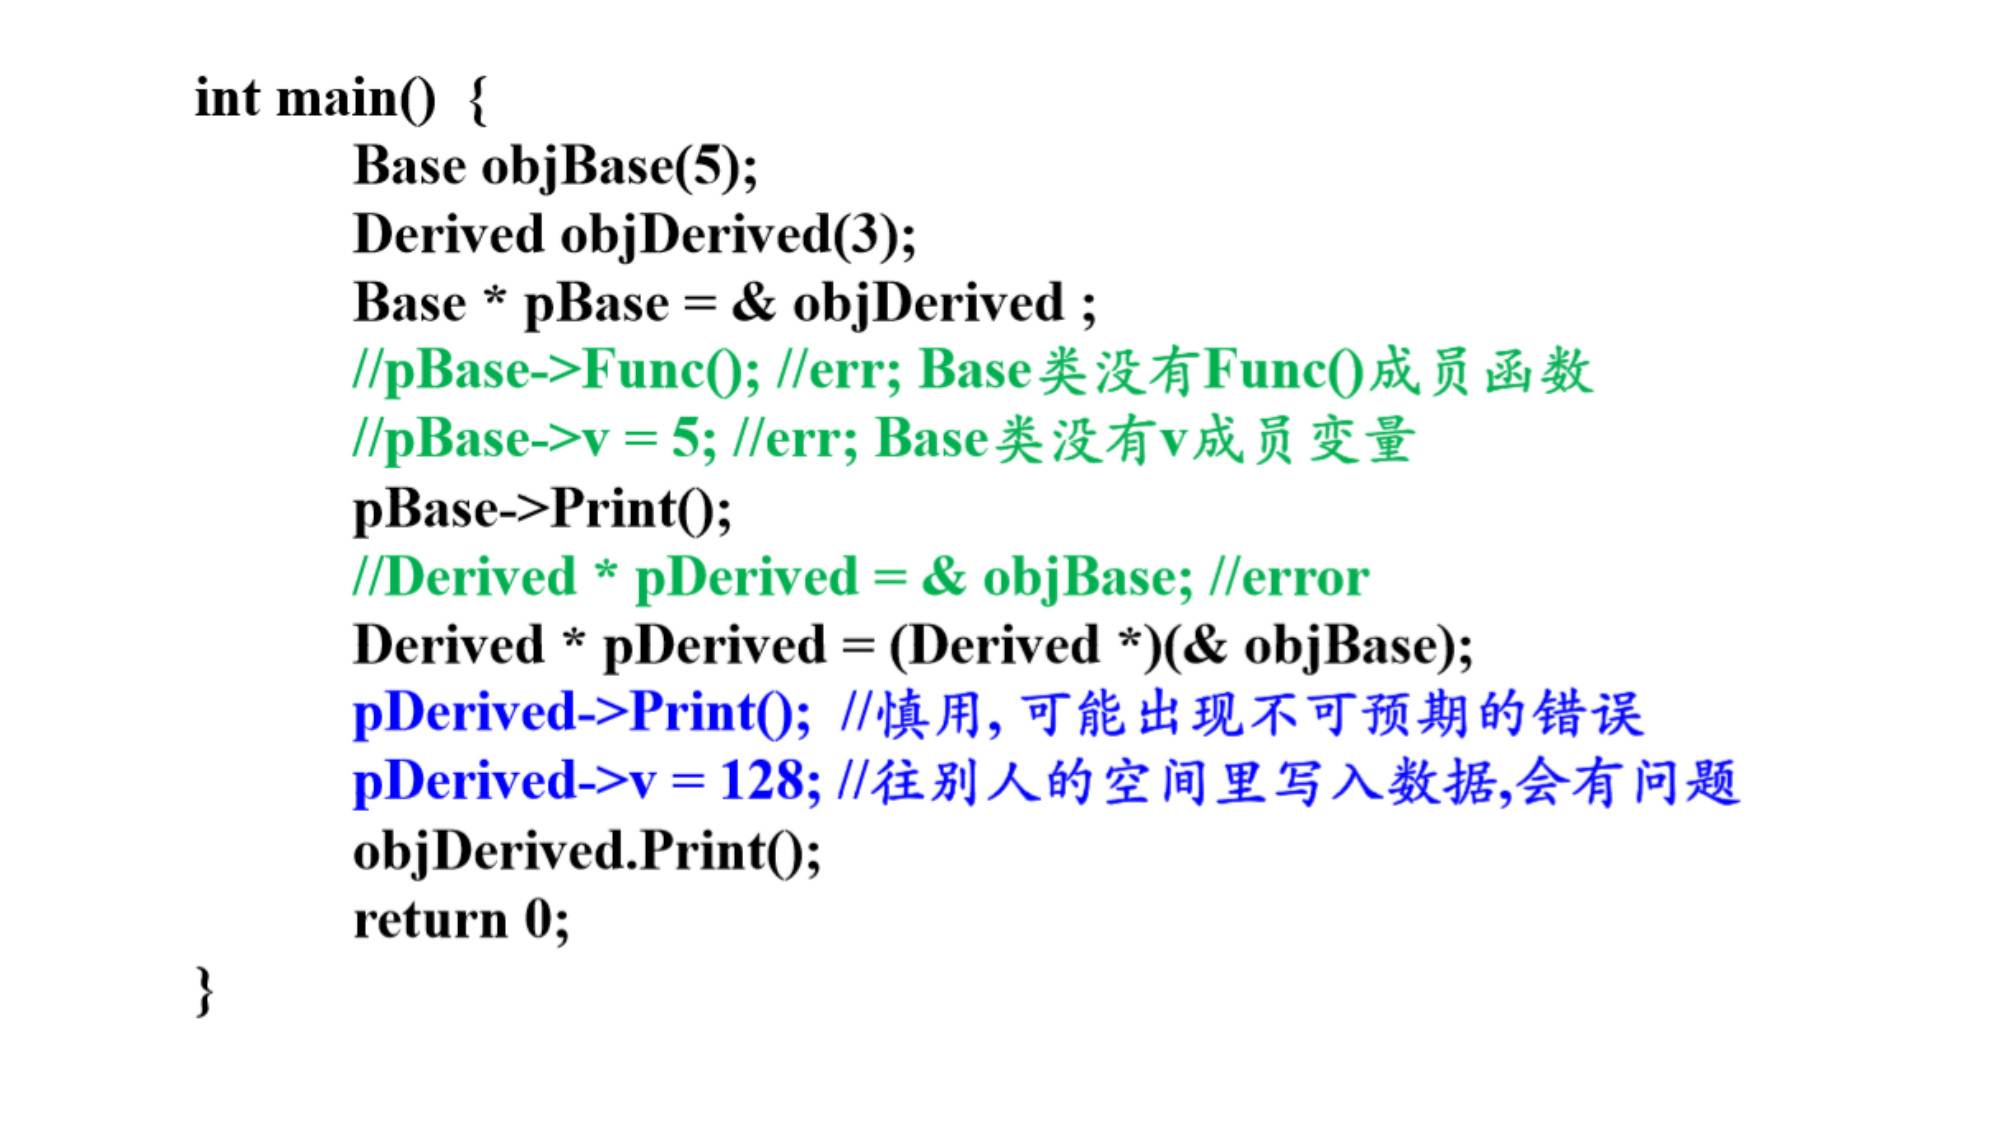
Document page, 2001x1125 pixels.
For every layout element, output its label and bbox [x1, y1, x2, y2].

picture [127, 45, 1789, 1030]
